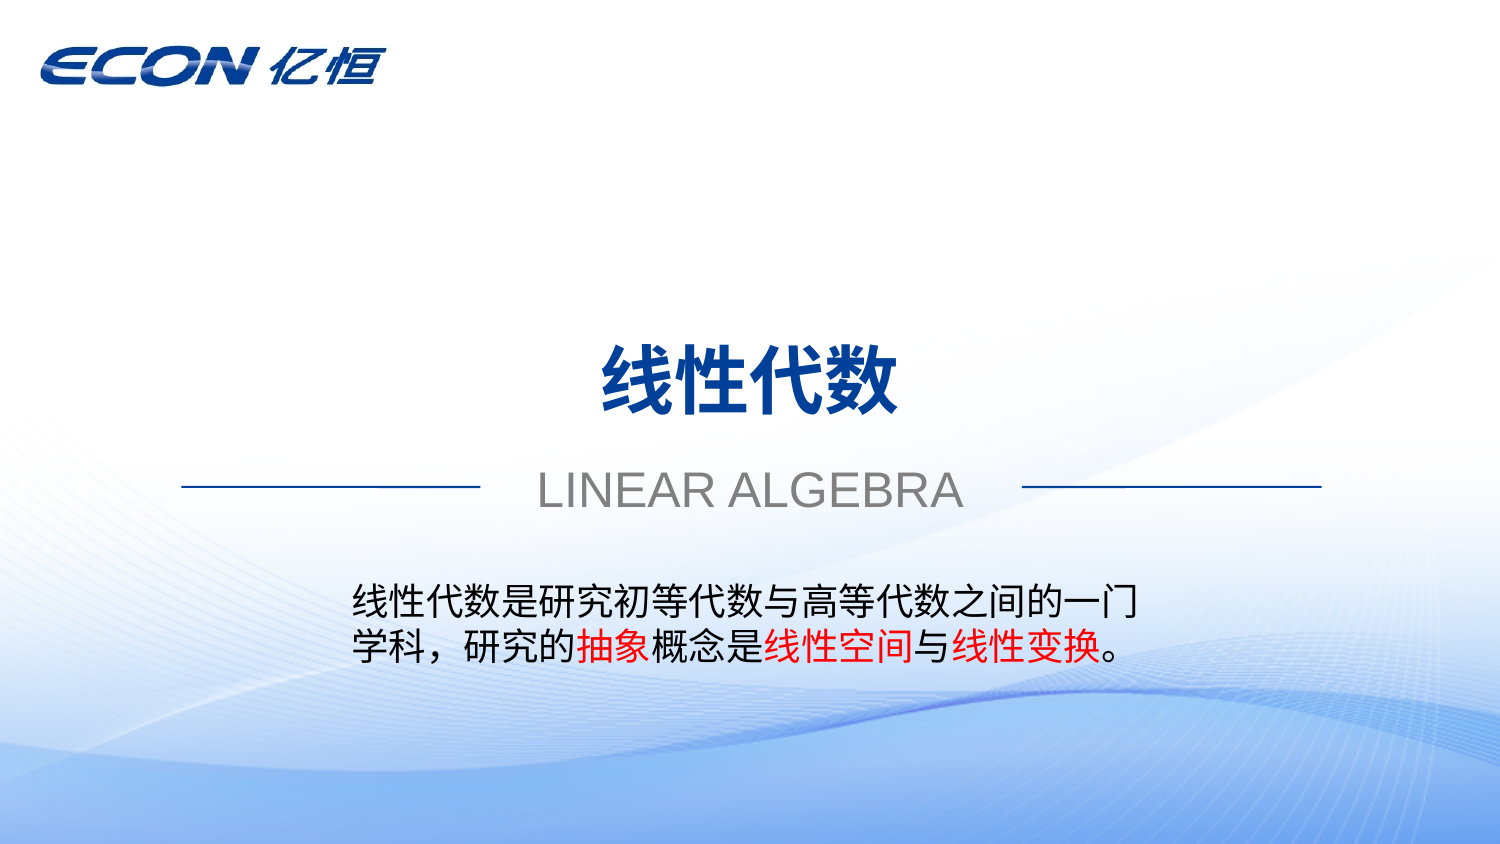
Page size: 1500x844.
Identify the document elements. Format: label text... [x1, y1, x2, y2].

text_box LINEAR ALGEBRA [452, 449, 1048, 525]
picture [0, 0, 1500, 844]
text_box 线性代数 [361, 325, 1137, 431]
text_box 线性代数是研究初等代数与高等代数之间的一门学科，研究的抽象概念是线性空间与线性变换。 [336, 570, 1163, 676]
